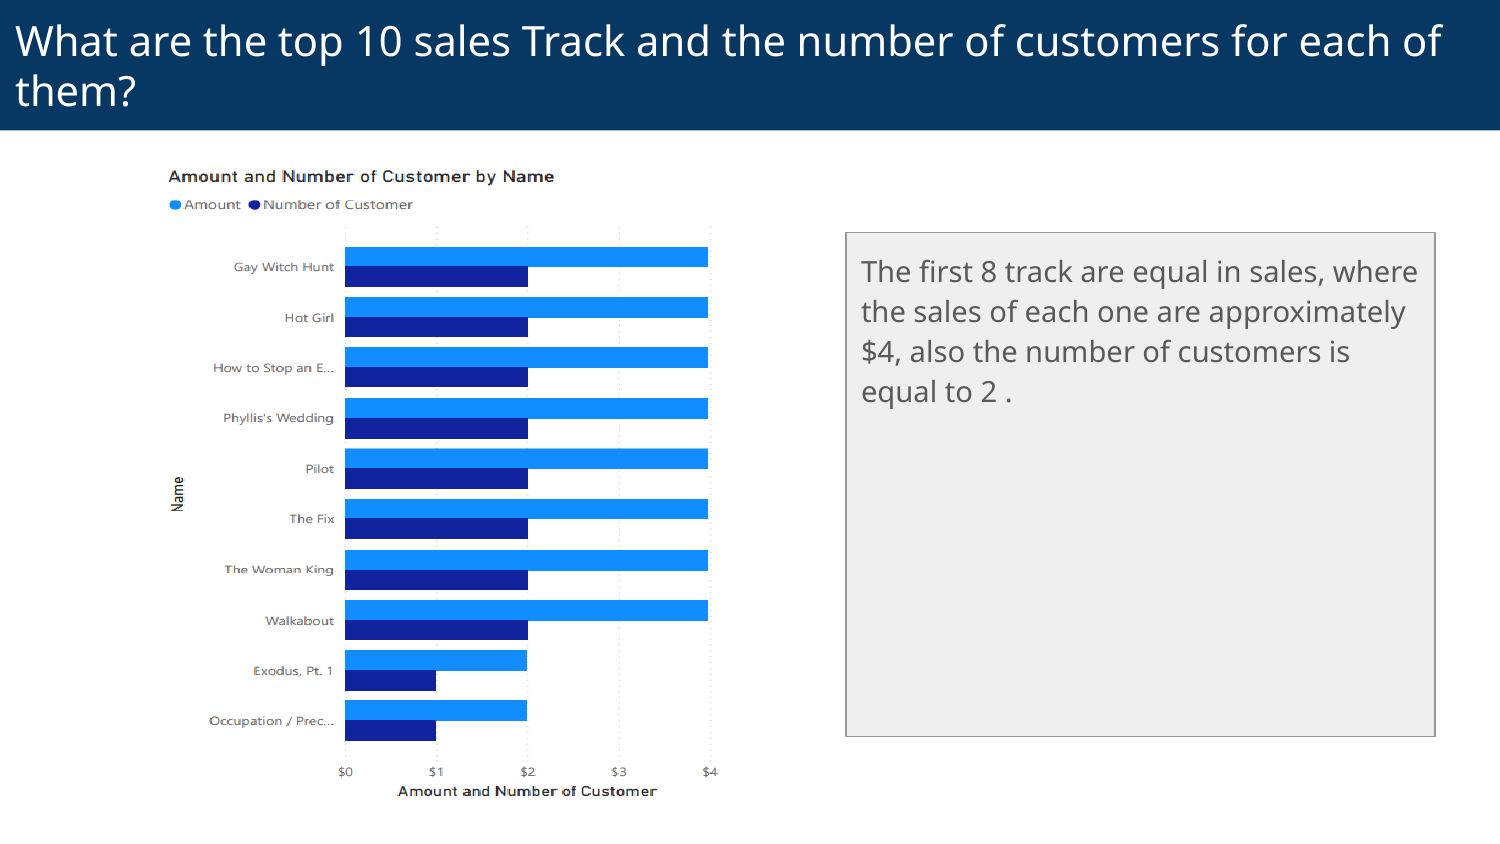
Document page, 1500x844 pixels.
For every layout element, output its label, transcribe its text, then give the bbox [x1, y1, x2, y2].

picture [135, 138, 751, 822]
list The first 8 track are equal in sales, where the sales of each one are approximately $4, also the number of customers is equal to 2 . [846, 232, 1436, 737]
title What are the top 10 sales Track and the number of customers for each of them? [0, 0, 1500, 131]
